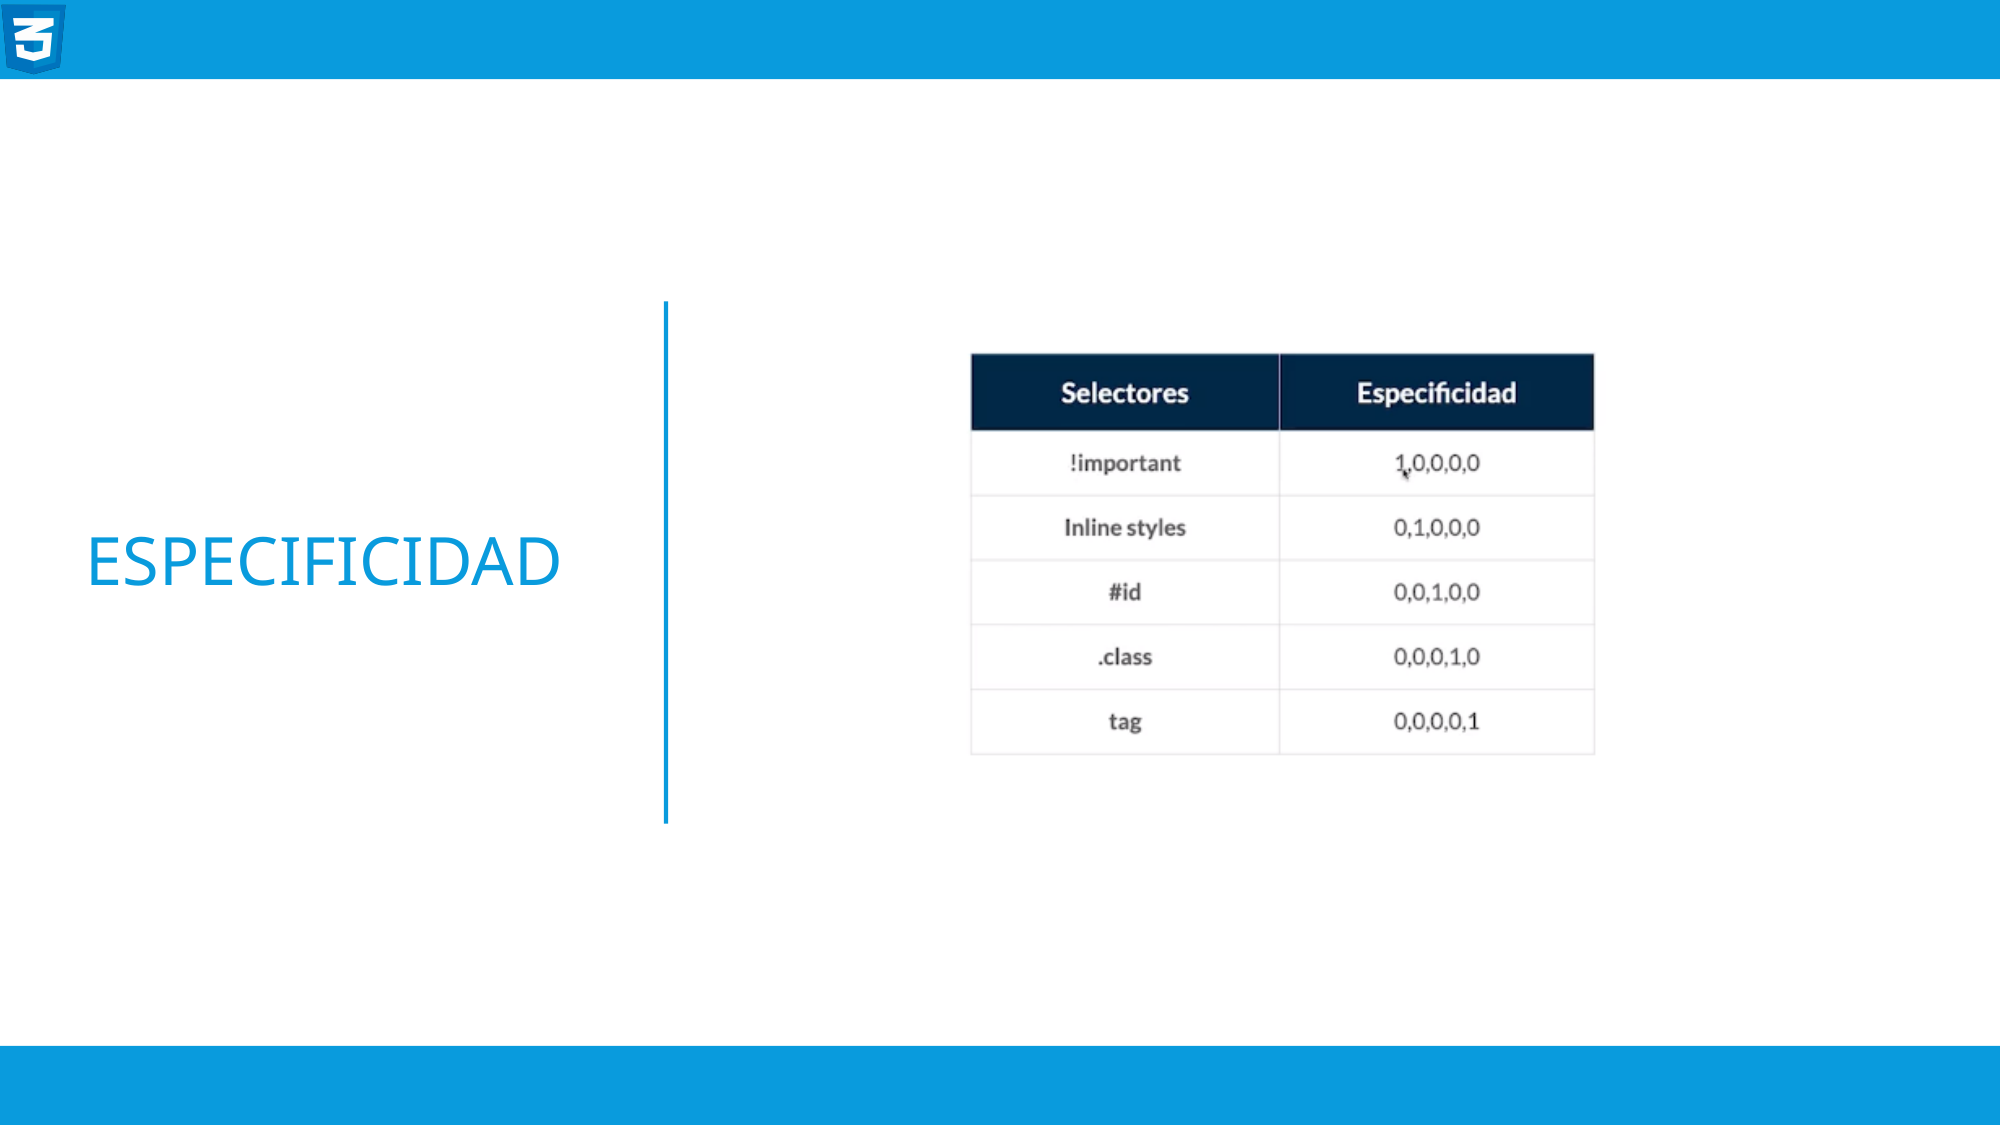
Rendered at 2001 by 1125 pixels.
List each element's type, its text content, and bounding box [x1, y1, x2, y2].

text_box [0, 1044, 2000, 1125]
picture [3, 6, 64, 73]
text_box [76, 0, 2000, 81]
text_box especificidad [37, 217, 613, 908]
picture [961, 341, 1607, 776]
text_box [0, 81, 2000, 1044]
